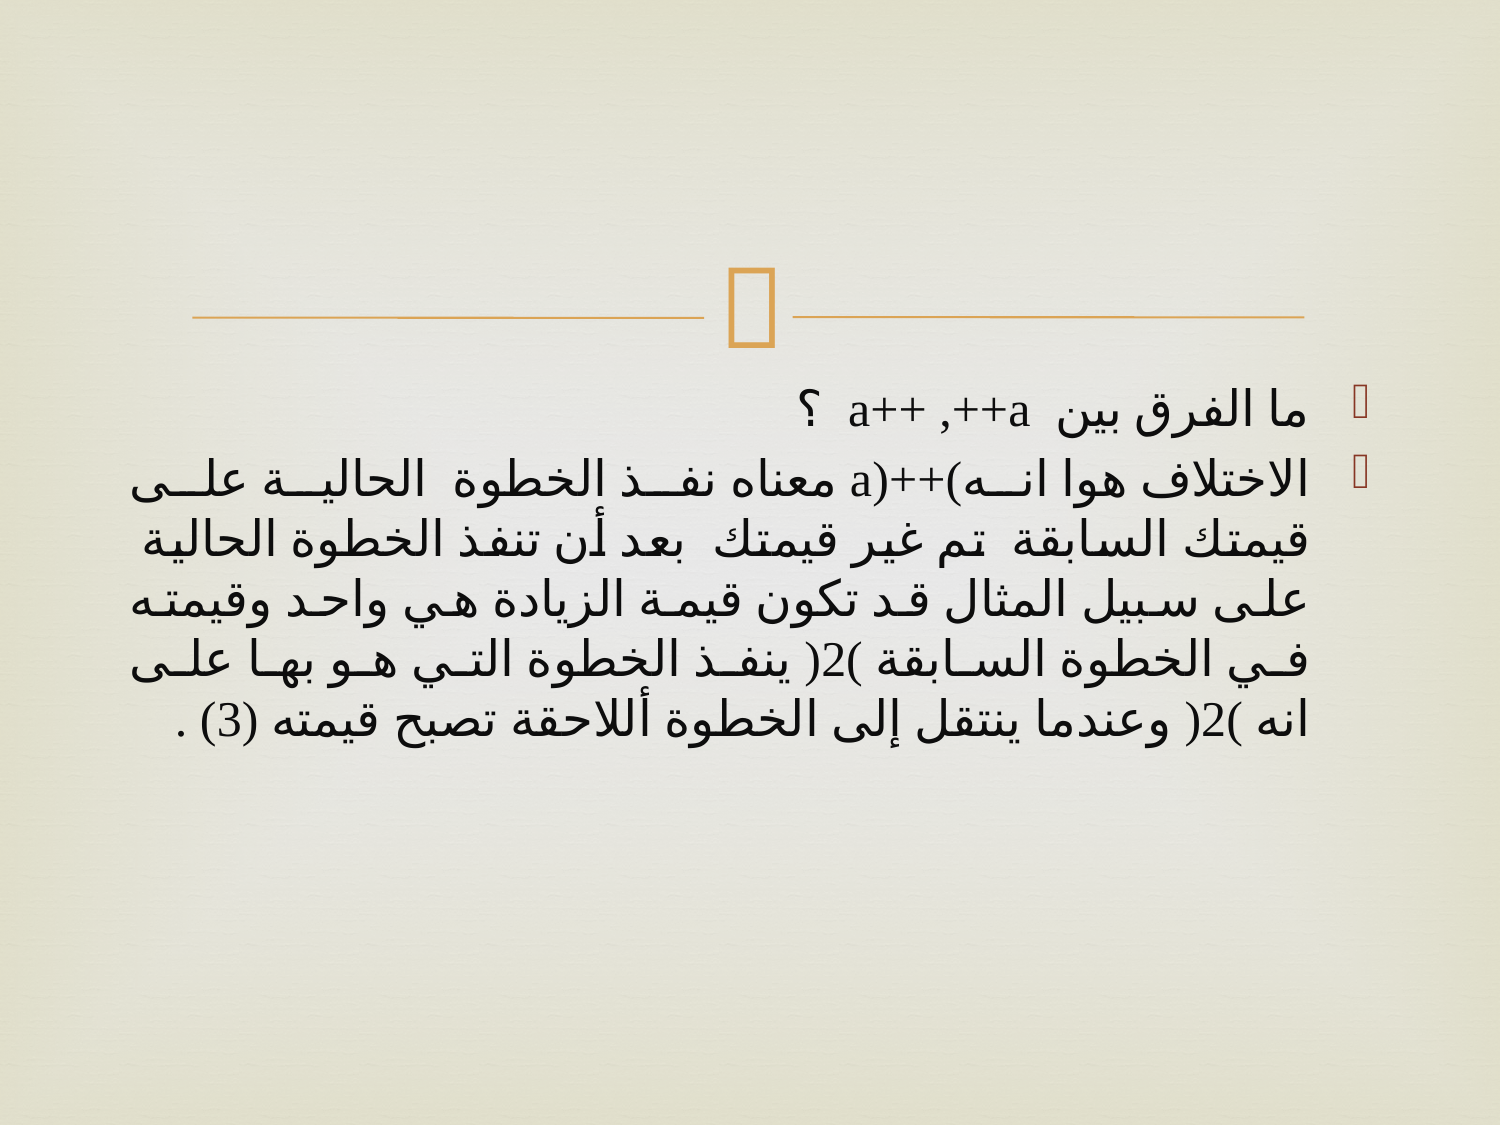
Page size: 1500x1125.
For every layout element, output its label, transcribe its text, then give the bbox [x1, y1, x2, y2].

list ما الفرق بين a++ ,++a ؟ الاختلاف هوا انه)++(a معناه نفذ الخطوة الحالية على قيمتك السابقة تم غير قيمتك بعد أن تنفذ الخطوة الحالية على سبيل المثال قد تكون قيمة الزيادة هي واحد وقيمته في الخطوة السابقة )2( ينفذ الخطوة التي هو بها على انه )2( وعندما ينتقل إلى الخطوة أللاحقة تصبح قيمته (3) . [114, 368, 1386, 1005]
